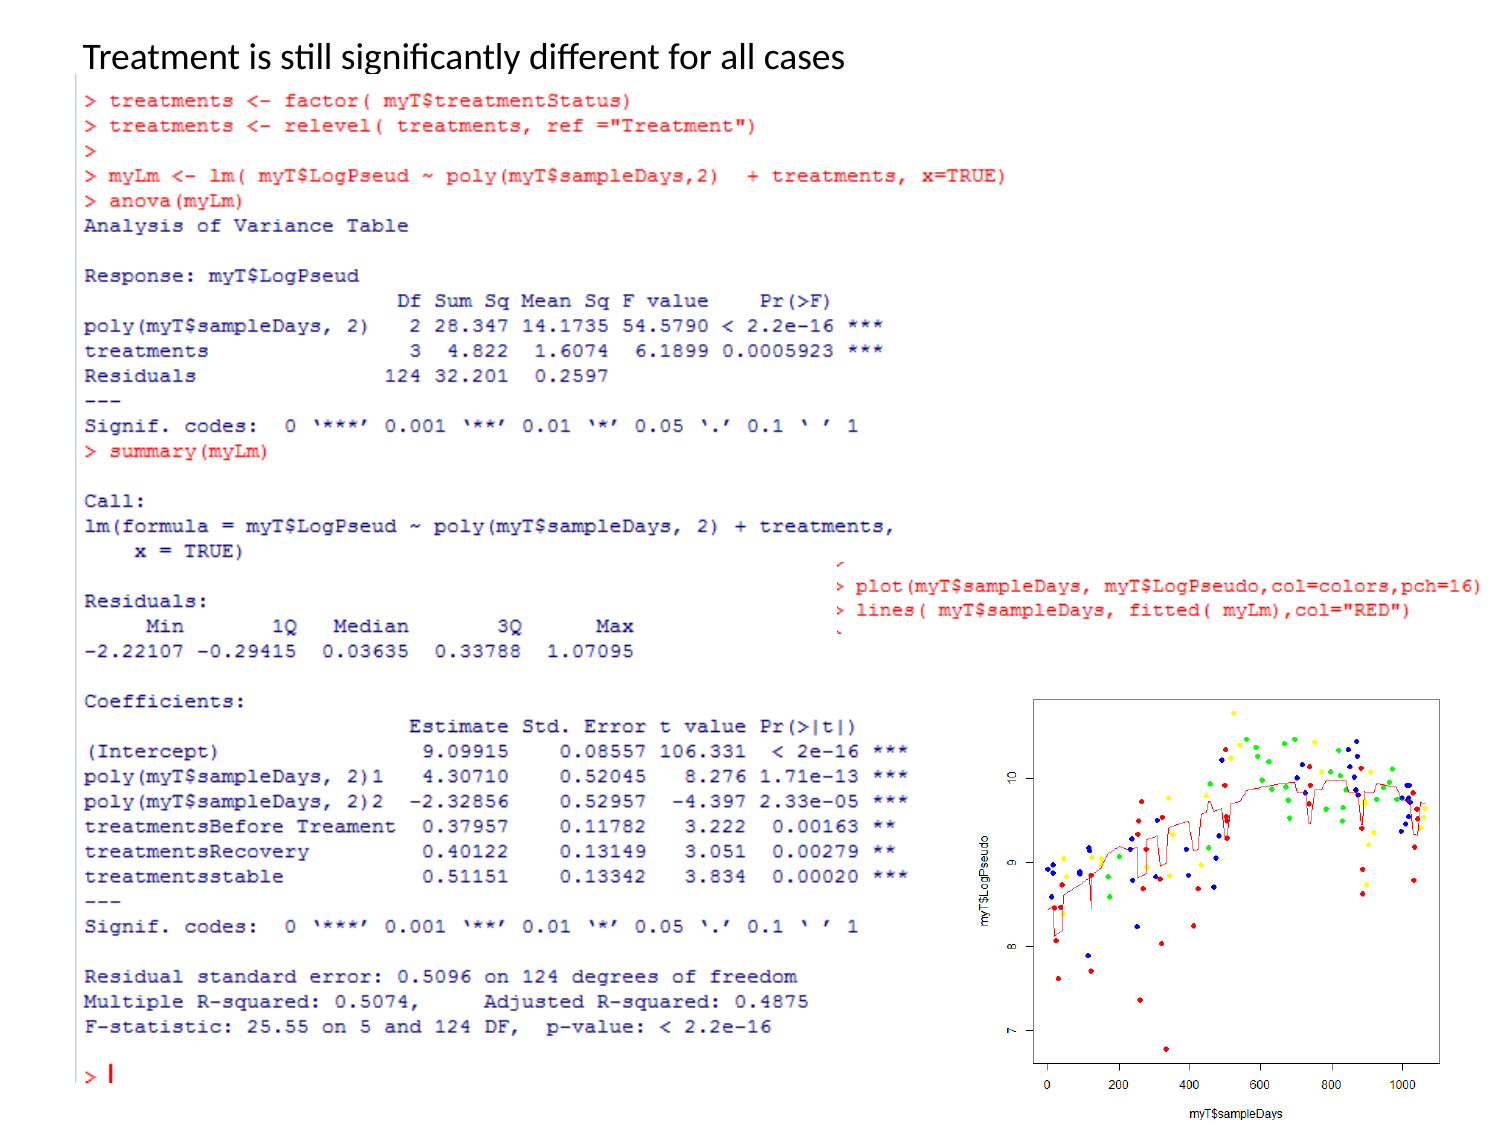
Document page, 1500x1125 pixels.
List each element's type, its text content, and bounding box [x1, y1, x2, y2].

picture [74, 74, 1500, 1125]
text_box Treatment is still significantly different for all cases [67, 24, 862, 85]
